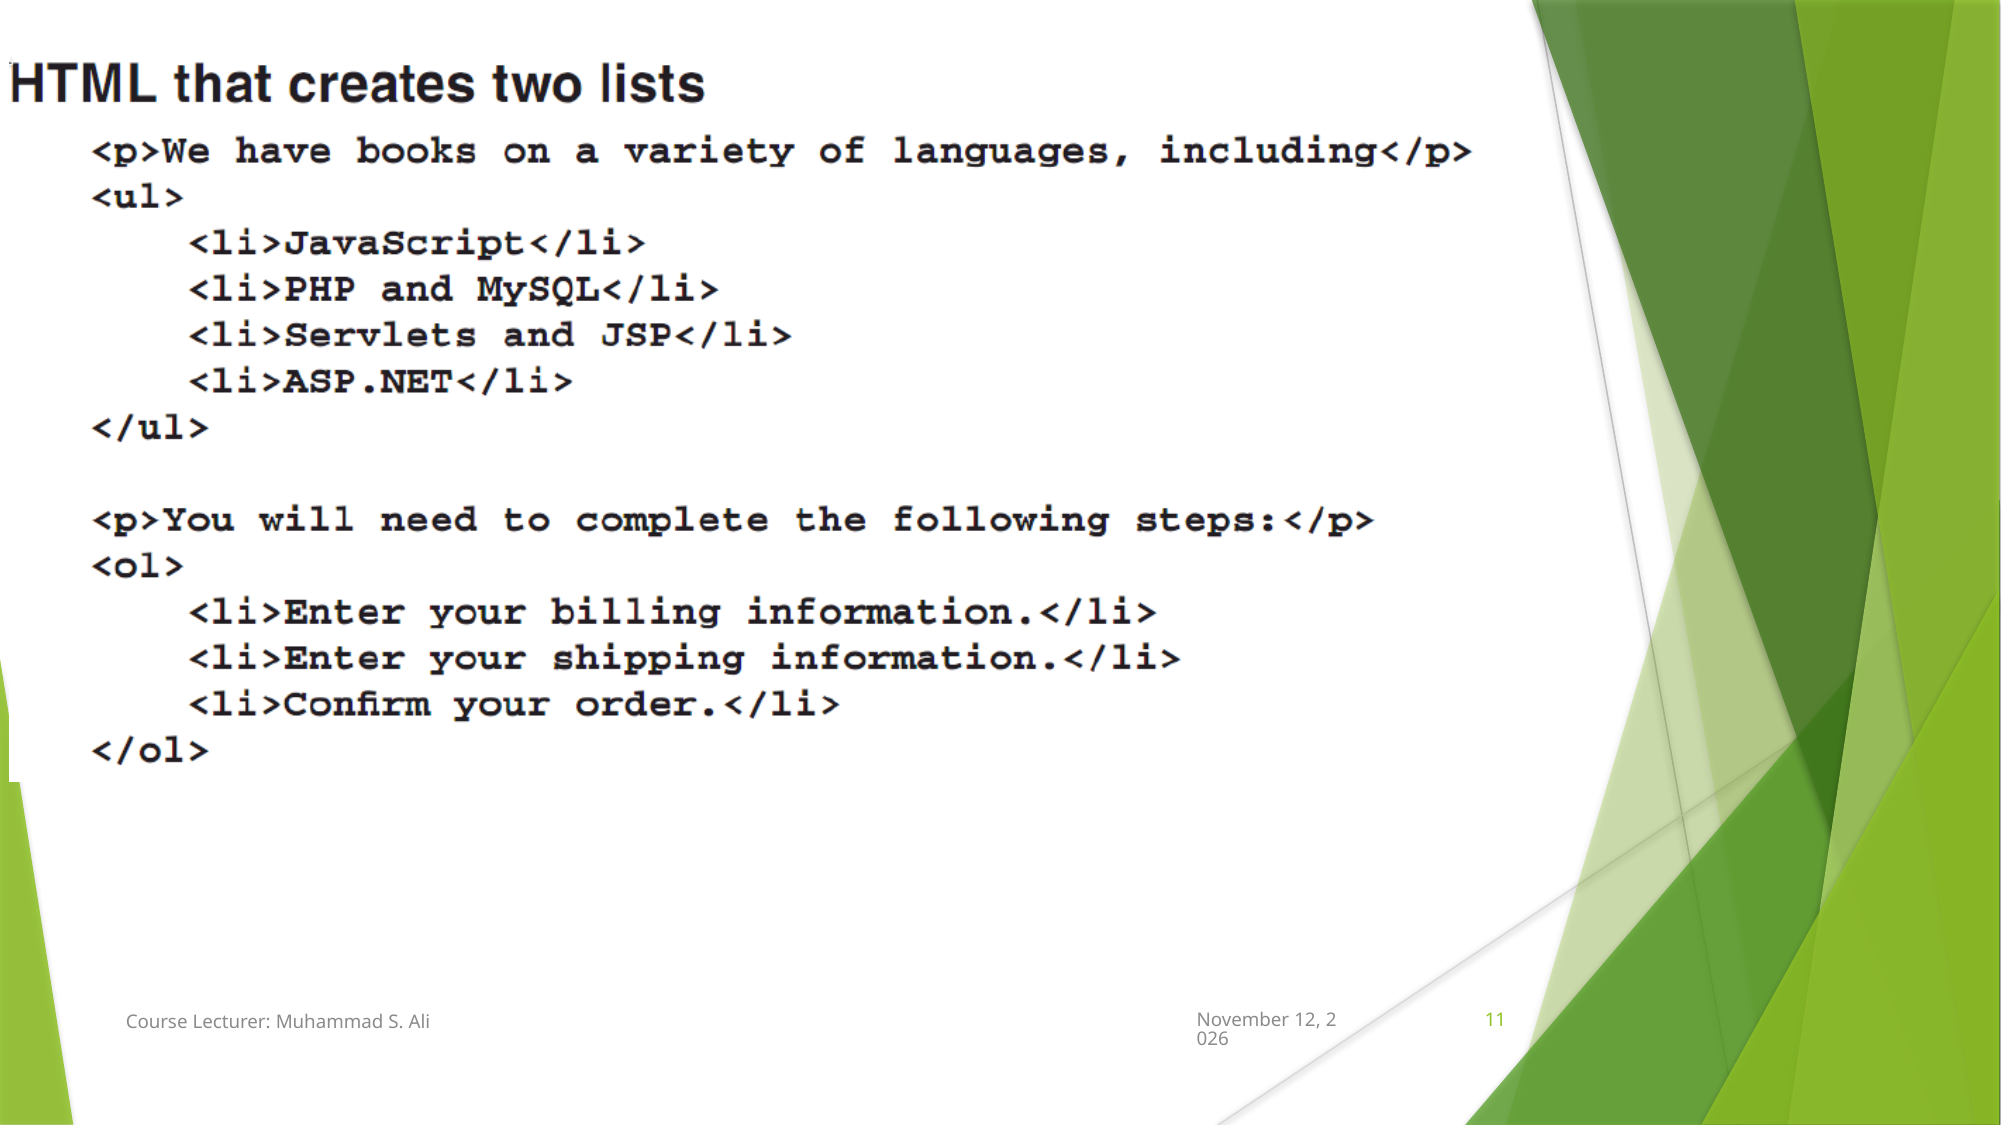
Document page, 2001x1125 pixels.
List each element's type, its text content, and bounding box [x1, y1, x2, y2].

picture [8, 57, 1540, 782]
text_box Thursday, September 23, 2021 [1181, 991, 1362, 1051]
text_box <number> [1409, 991, 1521, 1051]
text_box Course Lecturer: Muhammad S. Ali [111, 991, 1144, 1051]
